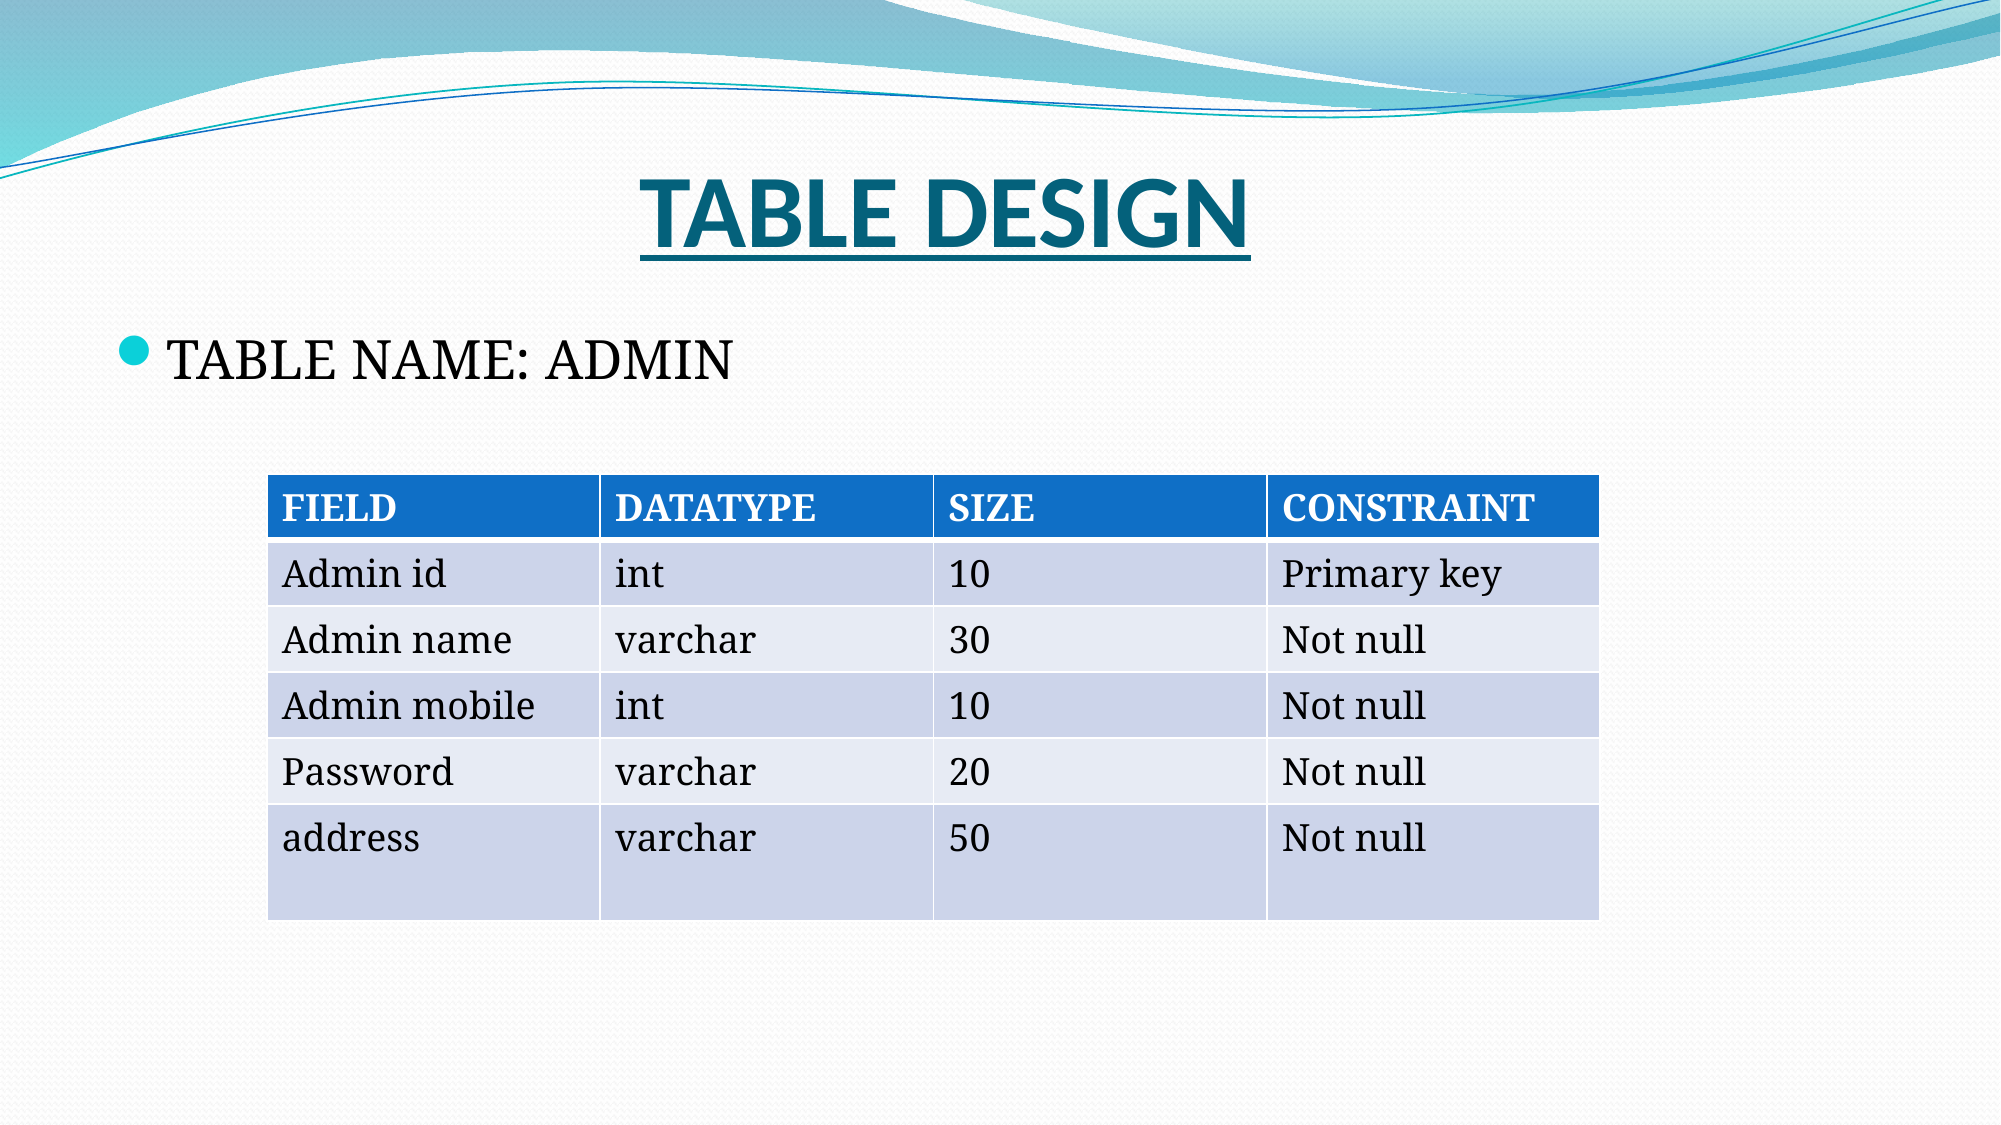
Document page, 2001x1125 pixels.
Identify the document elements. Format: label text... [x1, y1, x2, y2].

table_header SIZE [934, 475, 1266, 537]
table_cell address [268, 805, 599, 920]
table_cell varchar [601, 805, 933, 920]
table_cell int [601, 543, 933, 605]
table_cell Not null [1268, 607, 1599, 671]
table_cell 10 [934, 673, 1266, 737]
table_cell Not null [1268, 673, 1599, 737]
table_cell int [601, 673, 933, 737]
table_cell 30 [934, 607, 1266, 671]
table_cell 50 [934, 805, 1266, 920]
table_cell Not null [1268, 739, 1599, 803]
table_cell varchar [601, 739, 933, 803]
list TABLE NAME: ADMIN [99, 317, 1900, 1038]
table_cell 10 [934, 543, 1266, 605]
table_header CONSTRAINT [1268, 475, 1599, 537]
table_cell Admin mobile [268, 673, 599, 737]
table_header DATATYPE [601, 475, 933, 537]
title TABLE DESIGN [639, 81, 1753, 269]
table_cell Admin id [268, 543, 599, 605]
table_cell Not null [1268, 805, 1599, 920]
table_cell Primary key [1268, 543, 1599, 605]
table_cell Password [268, 739, 599, 803]
table_header FIELD [268, 475, 599, 537]
table_cell Admin name [268, 607, 599, 671]
table_cell varchar [601, 607, 933, 671]
table_cell 20 [934, 739, 1266, 803]
